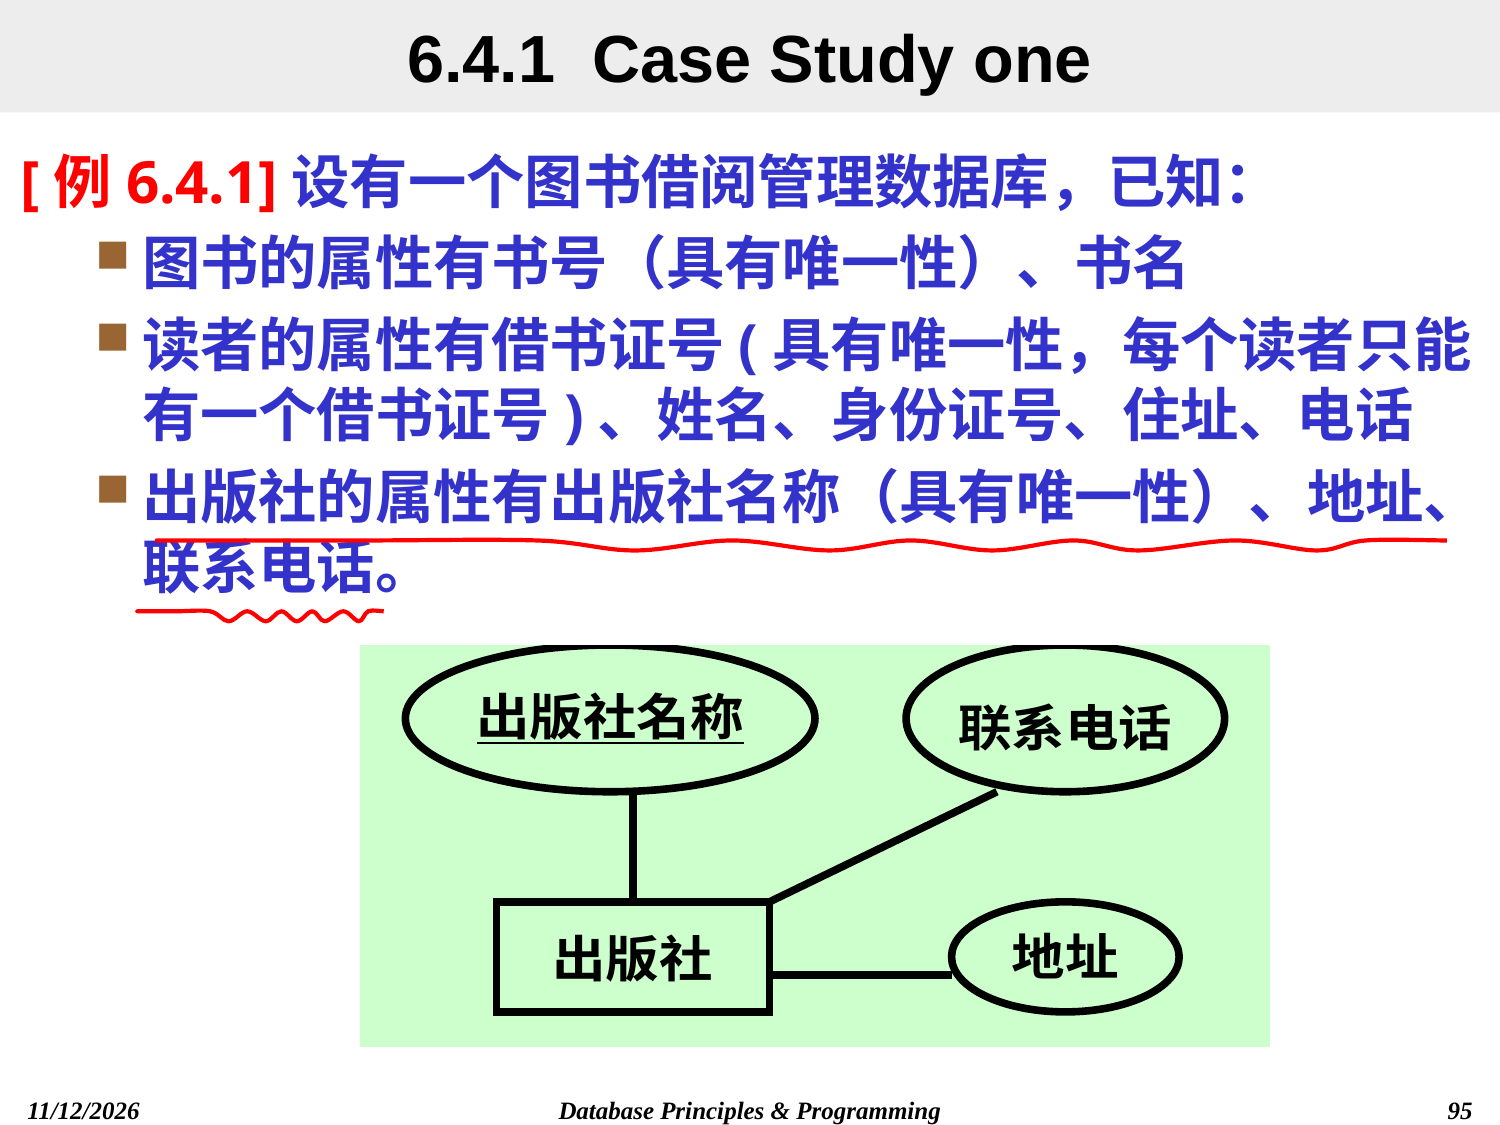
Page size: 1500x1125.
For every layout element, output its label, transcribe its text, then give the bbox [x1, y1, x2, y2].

text_box [1174, 1087, 1488, 1125]
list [359, 644, 1270, 1048]
list [例6.4.1]设有一个图书借阅管理数据库，已知： 图书的属性有书号（具有唯一性）、书名 读者的属性有借书证号(具有唯一性，每个读者只能有一个借书证号)、姓名、身份证号、住址、电话 出版社的属性有出版社名称（具有唯一性）、地址、联系电话。 [5, 137, 1495, 1063]
slide_number [12, 1087, 326, 1125]
title 6.4.1 Case Study one [0, 0, 1500, 113]
text_box Database Principles & Programming [425, 1087, 1075, 1125]
text_box [156, 539, 1447, 551]
text_box [137, 610, 384, 622]
